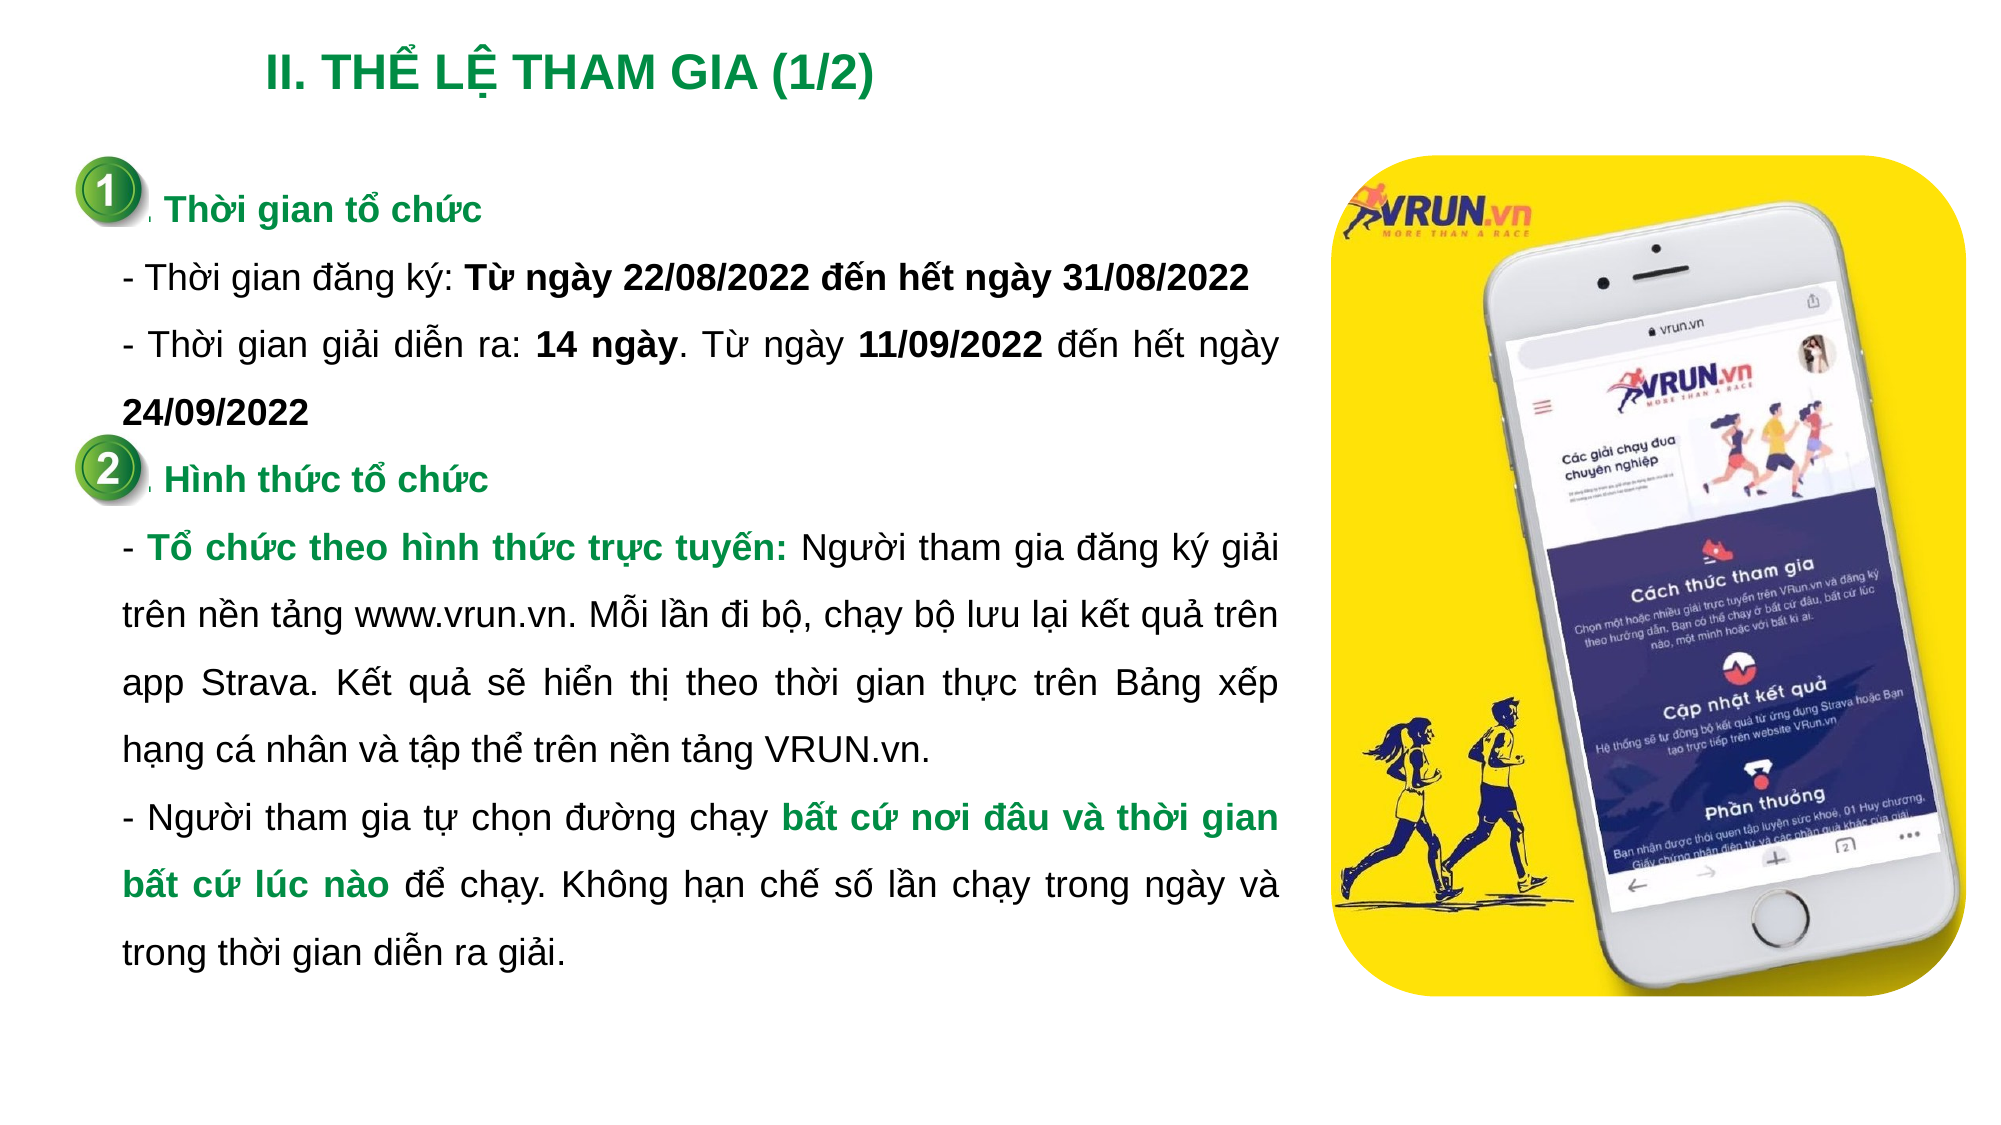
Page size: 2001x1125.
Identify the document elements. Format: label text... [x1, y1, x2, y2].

text_box 1. Thời gian tổ chức - Thời gian đăng ký: Từ ngày 22/08/2022 đến hết ngày 31/08/2022 - Thời gian giải diễn ra: 14 ngày. Từ ngày 11/09/2022 đến hết ngày 24/09/2022 2. Hình thức tổ chức - Tổ chức theo hình thức trực tuyến: Người tham gia đăng ký giải trên nền tảng www.vrun.vn. Mỗi lần đi bộ, chạy bộ lưu lại kết quả trên app Strava. Kết quả sẽ hiển thị theo thời gian thực trên Bảng xếp hạng cá nhân và tập thể trên nền tảng VRUN.vn. - Người tham gia tự chọn đường chạy bất cứ nơi đâu và thời gian bất cứ lúc nào để chạy. Không hạn chế số lần chạy trong ngày và trong thời gian diễn ra giải. [107, 155, 1295, 981]
picture [70, 433, 150, 506]
text_box II. THỂ LỆ THAM GIA (1/2) [250, 21, 1012, 118]
picture [70, 155, 150, 227]
picture [1331, 155, 1967, 997]
